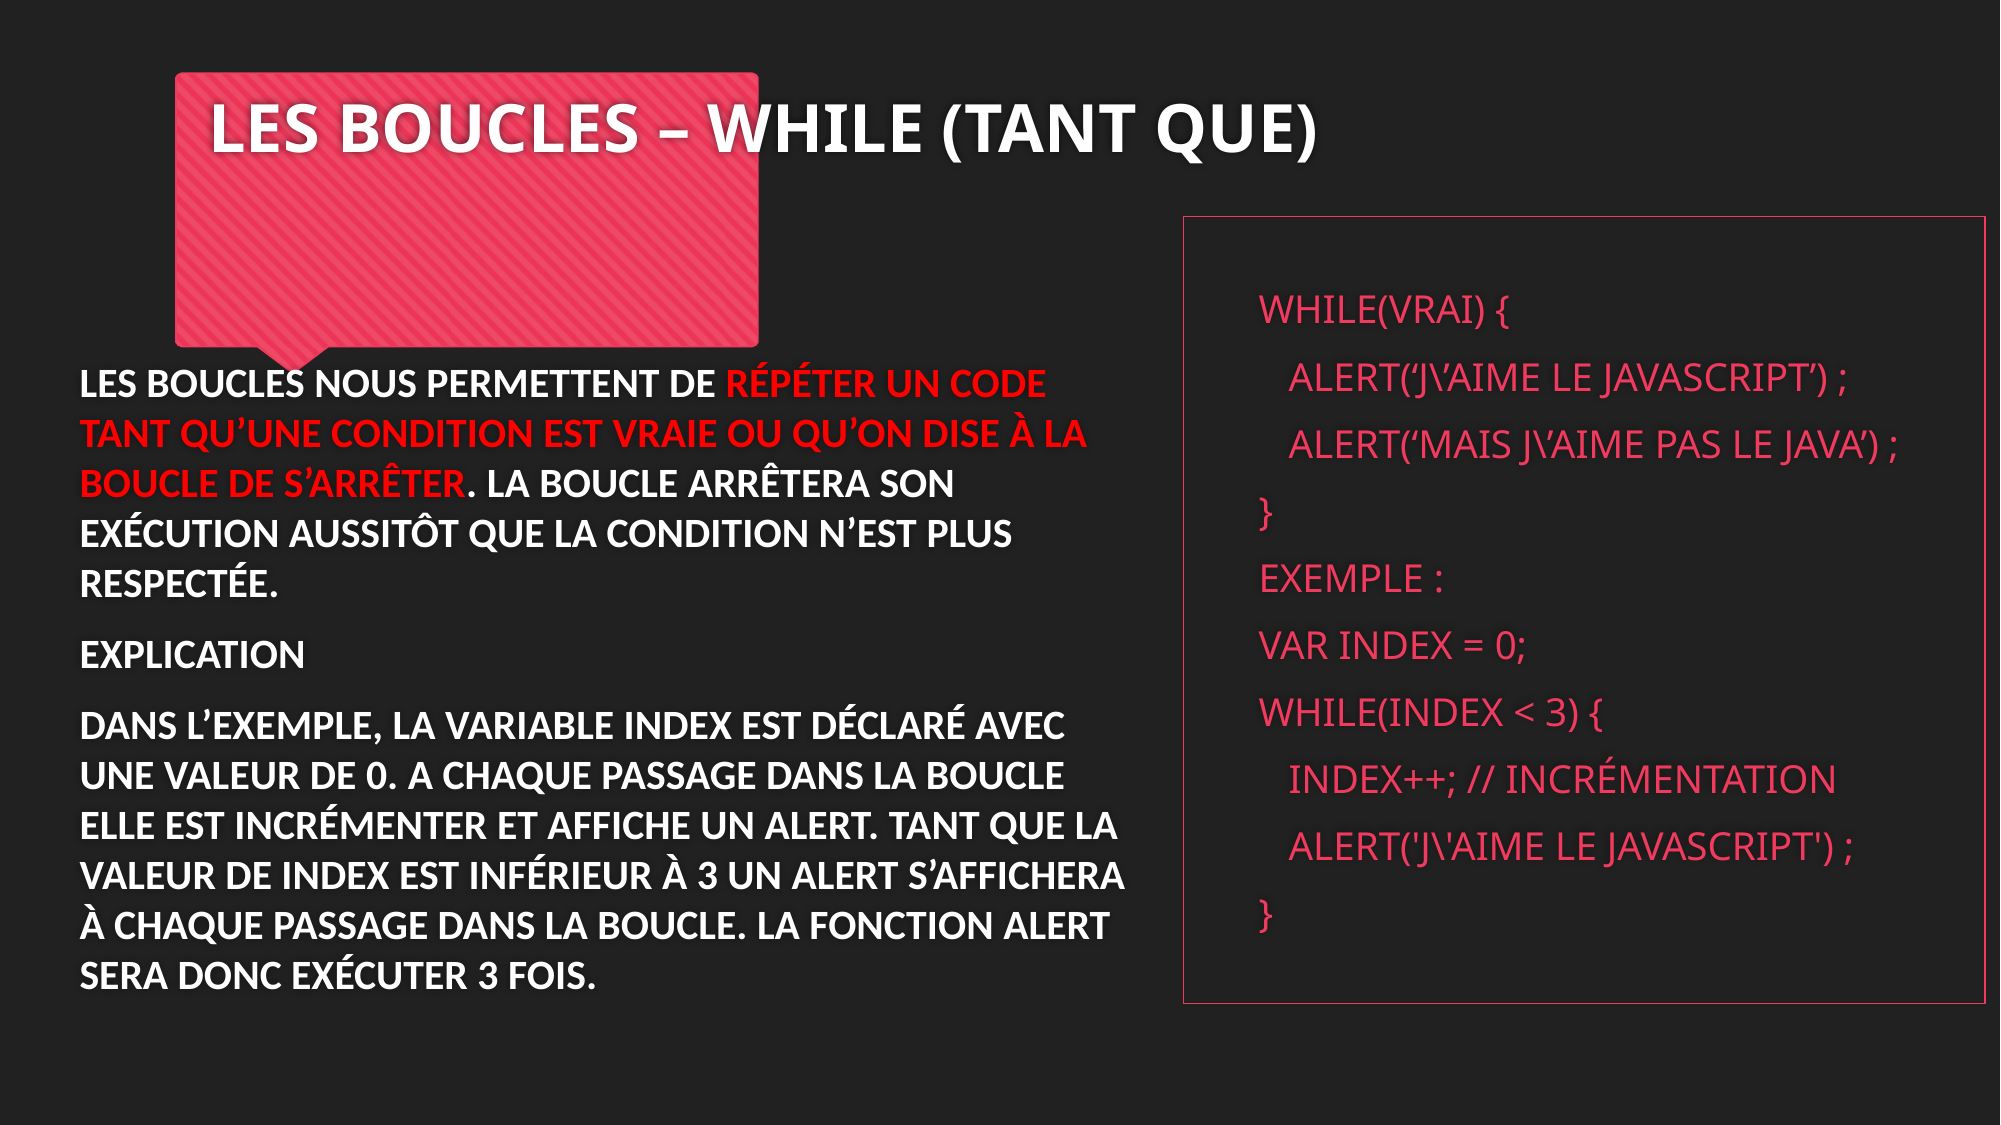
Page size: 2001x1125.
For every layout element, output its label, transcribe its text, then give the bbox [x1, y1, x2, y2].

title LES BOUCLES – WHILE (TANT QUE) [117, 37, 1410, 175]
list LES BOUCLES NOUS PERMETTENT DE RÉPÉTER UN CODE TANT QU’UNE CONDITION EST VRAIE OU QU’ON DISE À LA BOUCLE DE S’ARRÊTER. LA BOUCLE ARRÊTERA SON EXÉCUTION AUSSITÔT QUE LA CONDITION N’EST PLUS RESPECTÉE. EXPLICATION DANS L’EXEMPLE, LA VARIABLE INDEX EST DÉCLARÉ AVEC UNE VALEUR DE 0. A CHAQUE PASSAGE DANS LA BOUCLE ELLE EST INCRÉMENTER ET AFFICHE UN ALERT. TANT QUE LA VALEUR DE INDEX EST INFÉRIEUR À 3 UN ALERT S’AFFICHERA À CHAQUE PASSAGE DANS LA BOUCLE. LA FONCTION ALERT SERA DONC EXÉCUTER 3 FOIS. [64, 348, 1146, 1057]
text_box [1183, 216, 1986, 1004]
